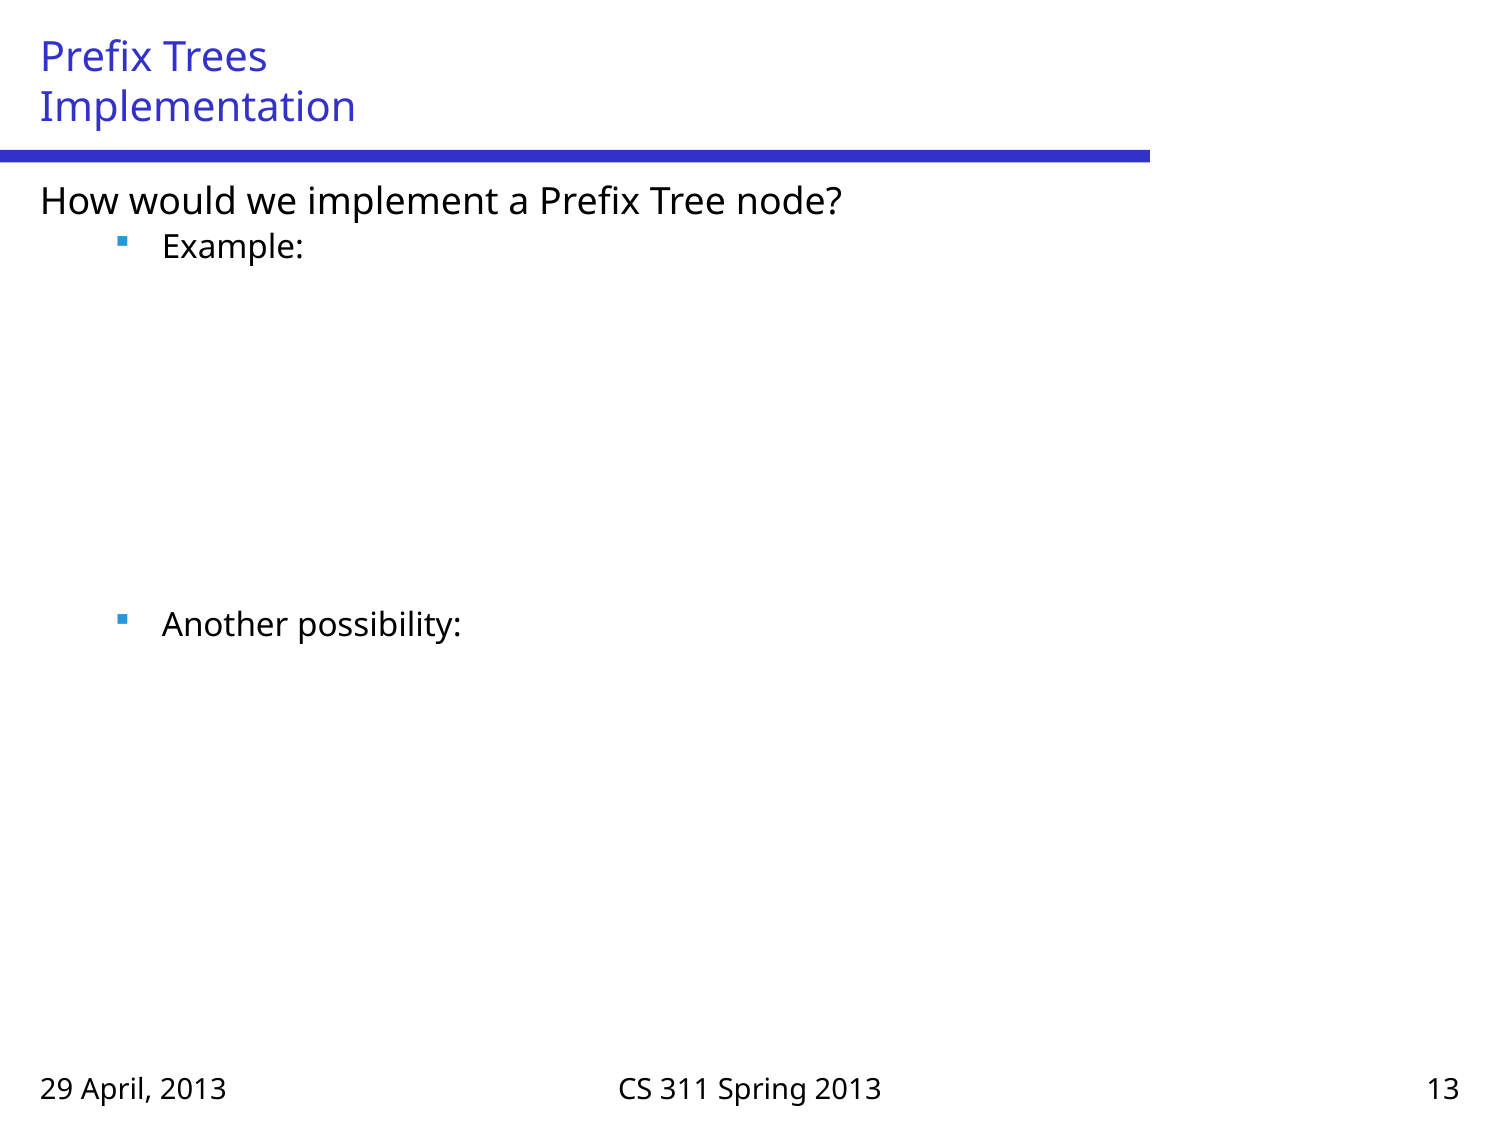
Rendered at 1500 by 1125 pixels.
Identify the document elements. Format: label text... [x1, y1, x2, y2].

title Prefix Trees Implementation [24, 24, 1475, 138]
slide_number 13 [1125, 1062, 1475, 1113]
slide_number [24, 1062, 375, 1113]
footer CS 311 Spring 2013 [387, 1062, 1113, 1113]
list How would we implement a Prefix Tree node? Example: Another possibility: [24, 174, 1475, 1050]
